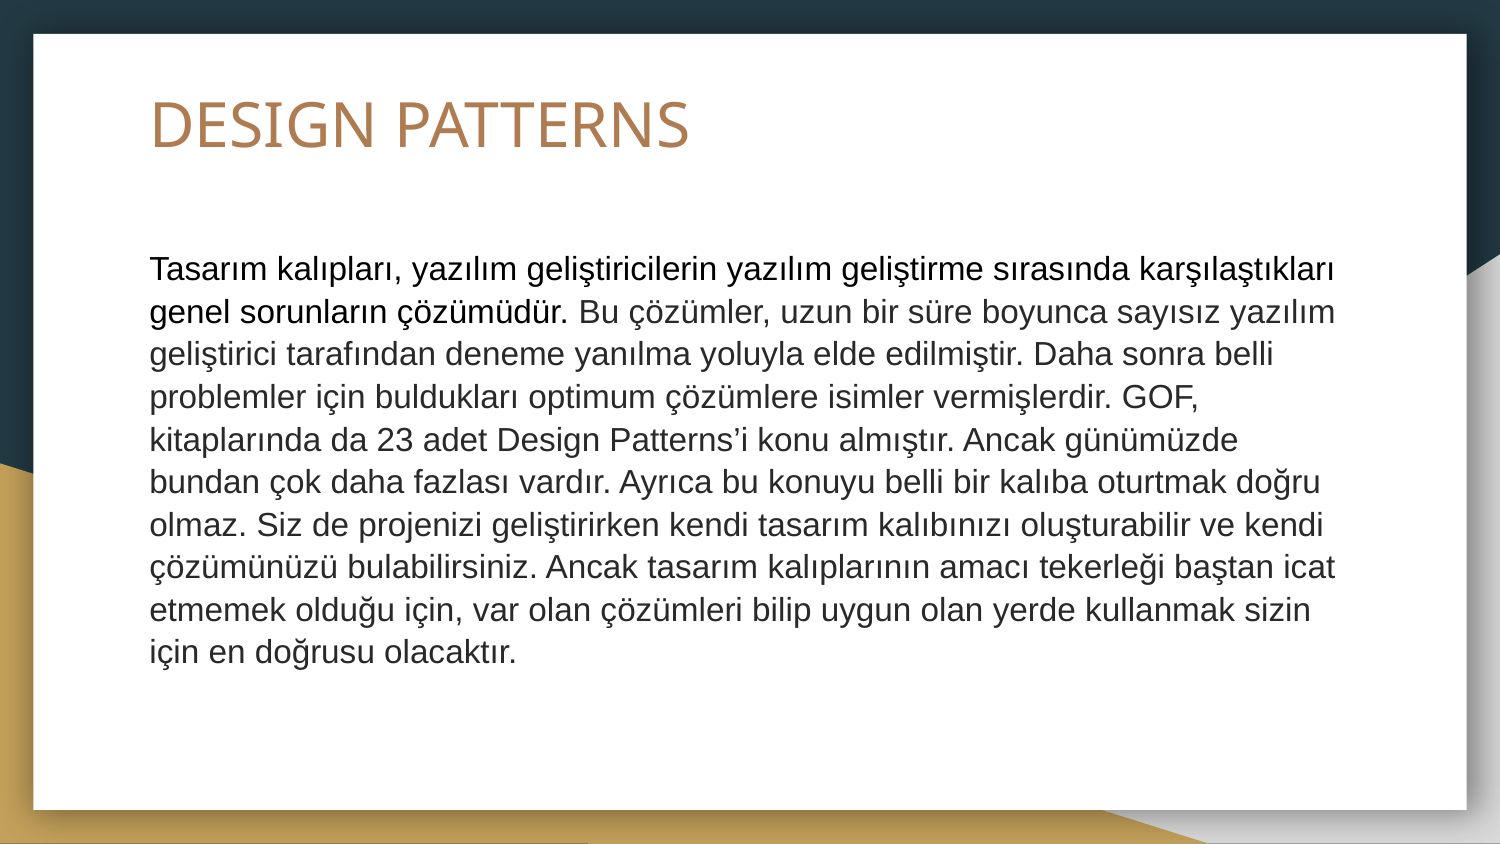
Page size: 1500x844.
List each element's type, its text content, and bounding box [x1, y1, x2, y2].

title DESIGN PATTERNS [134, 66, 1366, 223]
list Tasarım kalıpları, yazılım geliştiricilerin yazılım geliştirme sırasında karşılaştıkları genel sorunların çözümüdür. Bu çözümler, uzun bir süre boyunca sayısız yazılım geliştirici tarafından deneme yanılma yoluyla elde edilmiştir. Daha sonra belli problemler için buldukları optimum çözümlere isimler vermişlerdir. GOF, kitaplarında da 23 adet Design Patterns’i konu almıştır. Ancak günümüzde bundan çok daha fazlası vardır. Ayrıca bu konuyu belli bir kalıba oturtmak doğru olmaz. Siz de projenizi geliştirirken kendi tasarım kalıbınızı oluşturabilir ve kendi çözümünüzü bulabilirsiniz. Ancak tasarım kalıplarının amacı tekerleği baştan icat etmemek olduğu için, var olan çözümleri bilip uygun olan yerde kullanmak sizin için en doğrusu olacaktır. [134, 230, 1366, 729]
